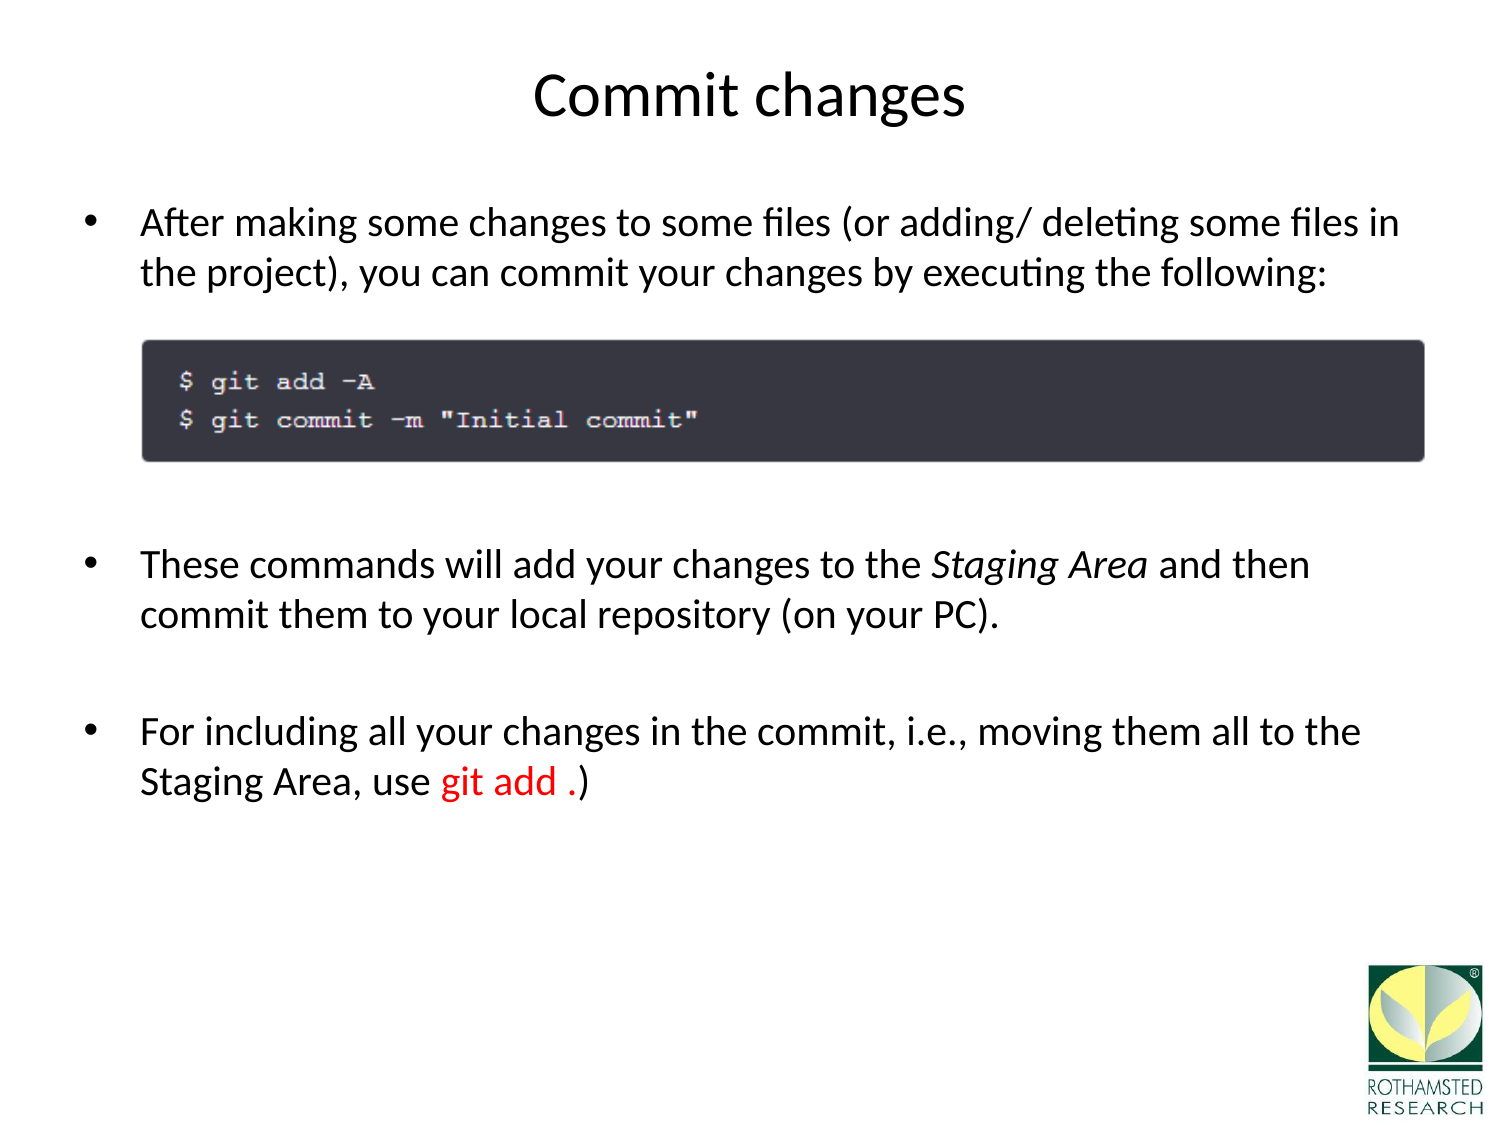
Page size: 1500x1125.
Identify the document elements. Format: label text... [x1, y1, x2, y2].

picture [137, 324, 1434, 476]
title Commit changes [75, 45, 1425, 138]
picture [1364, 961, 1486, 1124]
list After making some changes to some files (or adding/ deleting some files in the project), you can commit your changes by executing the following: These commands will add your changes to the Staging Area and then commit them to your local repository (on your PC). For including all your changes in the commit, i.e., moving them all to the Staging Area, use git add .) [68, 187, 1419, 1025]
